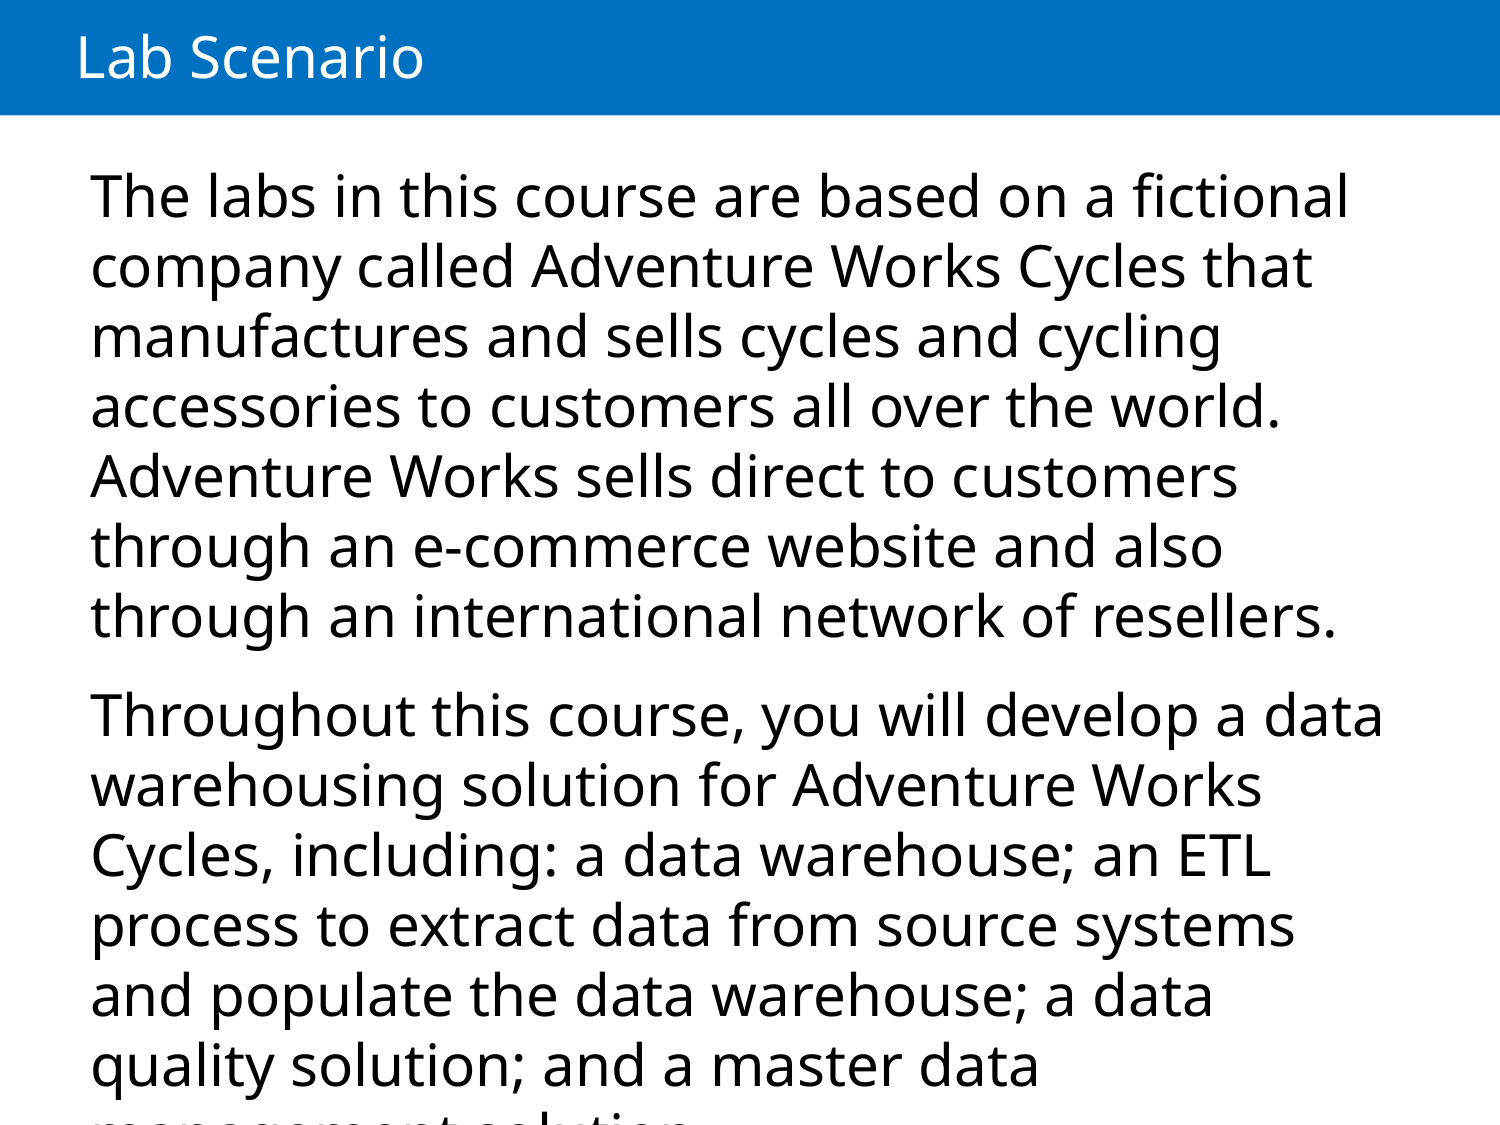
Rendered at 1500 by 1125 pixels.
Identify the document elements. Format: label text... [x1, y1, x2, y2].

text_box The labs in this course are based on a fictional company called Adventure Works Cycles that manufactures and sells cycles and cycling accessories to customers all over the world. Adventure Works sells direct to customers through an e-commerce website and also through an international network of resellers. Throughout this course, you will develop a data warehousing solution for Adventure Works Cycles, including: a data warehouse; an ETL process to extract data from source systems and populate the data warehouse; a data quality solution; and a master data management solution. [75, 152, 1408, 1125]
title Lab Scenario [75, 0, 1351, 122]
